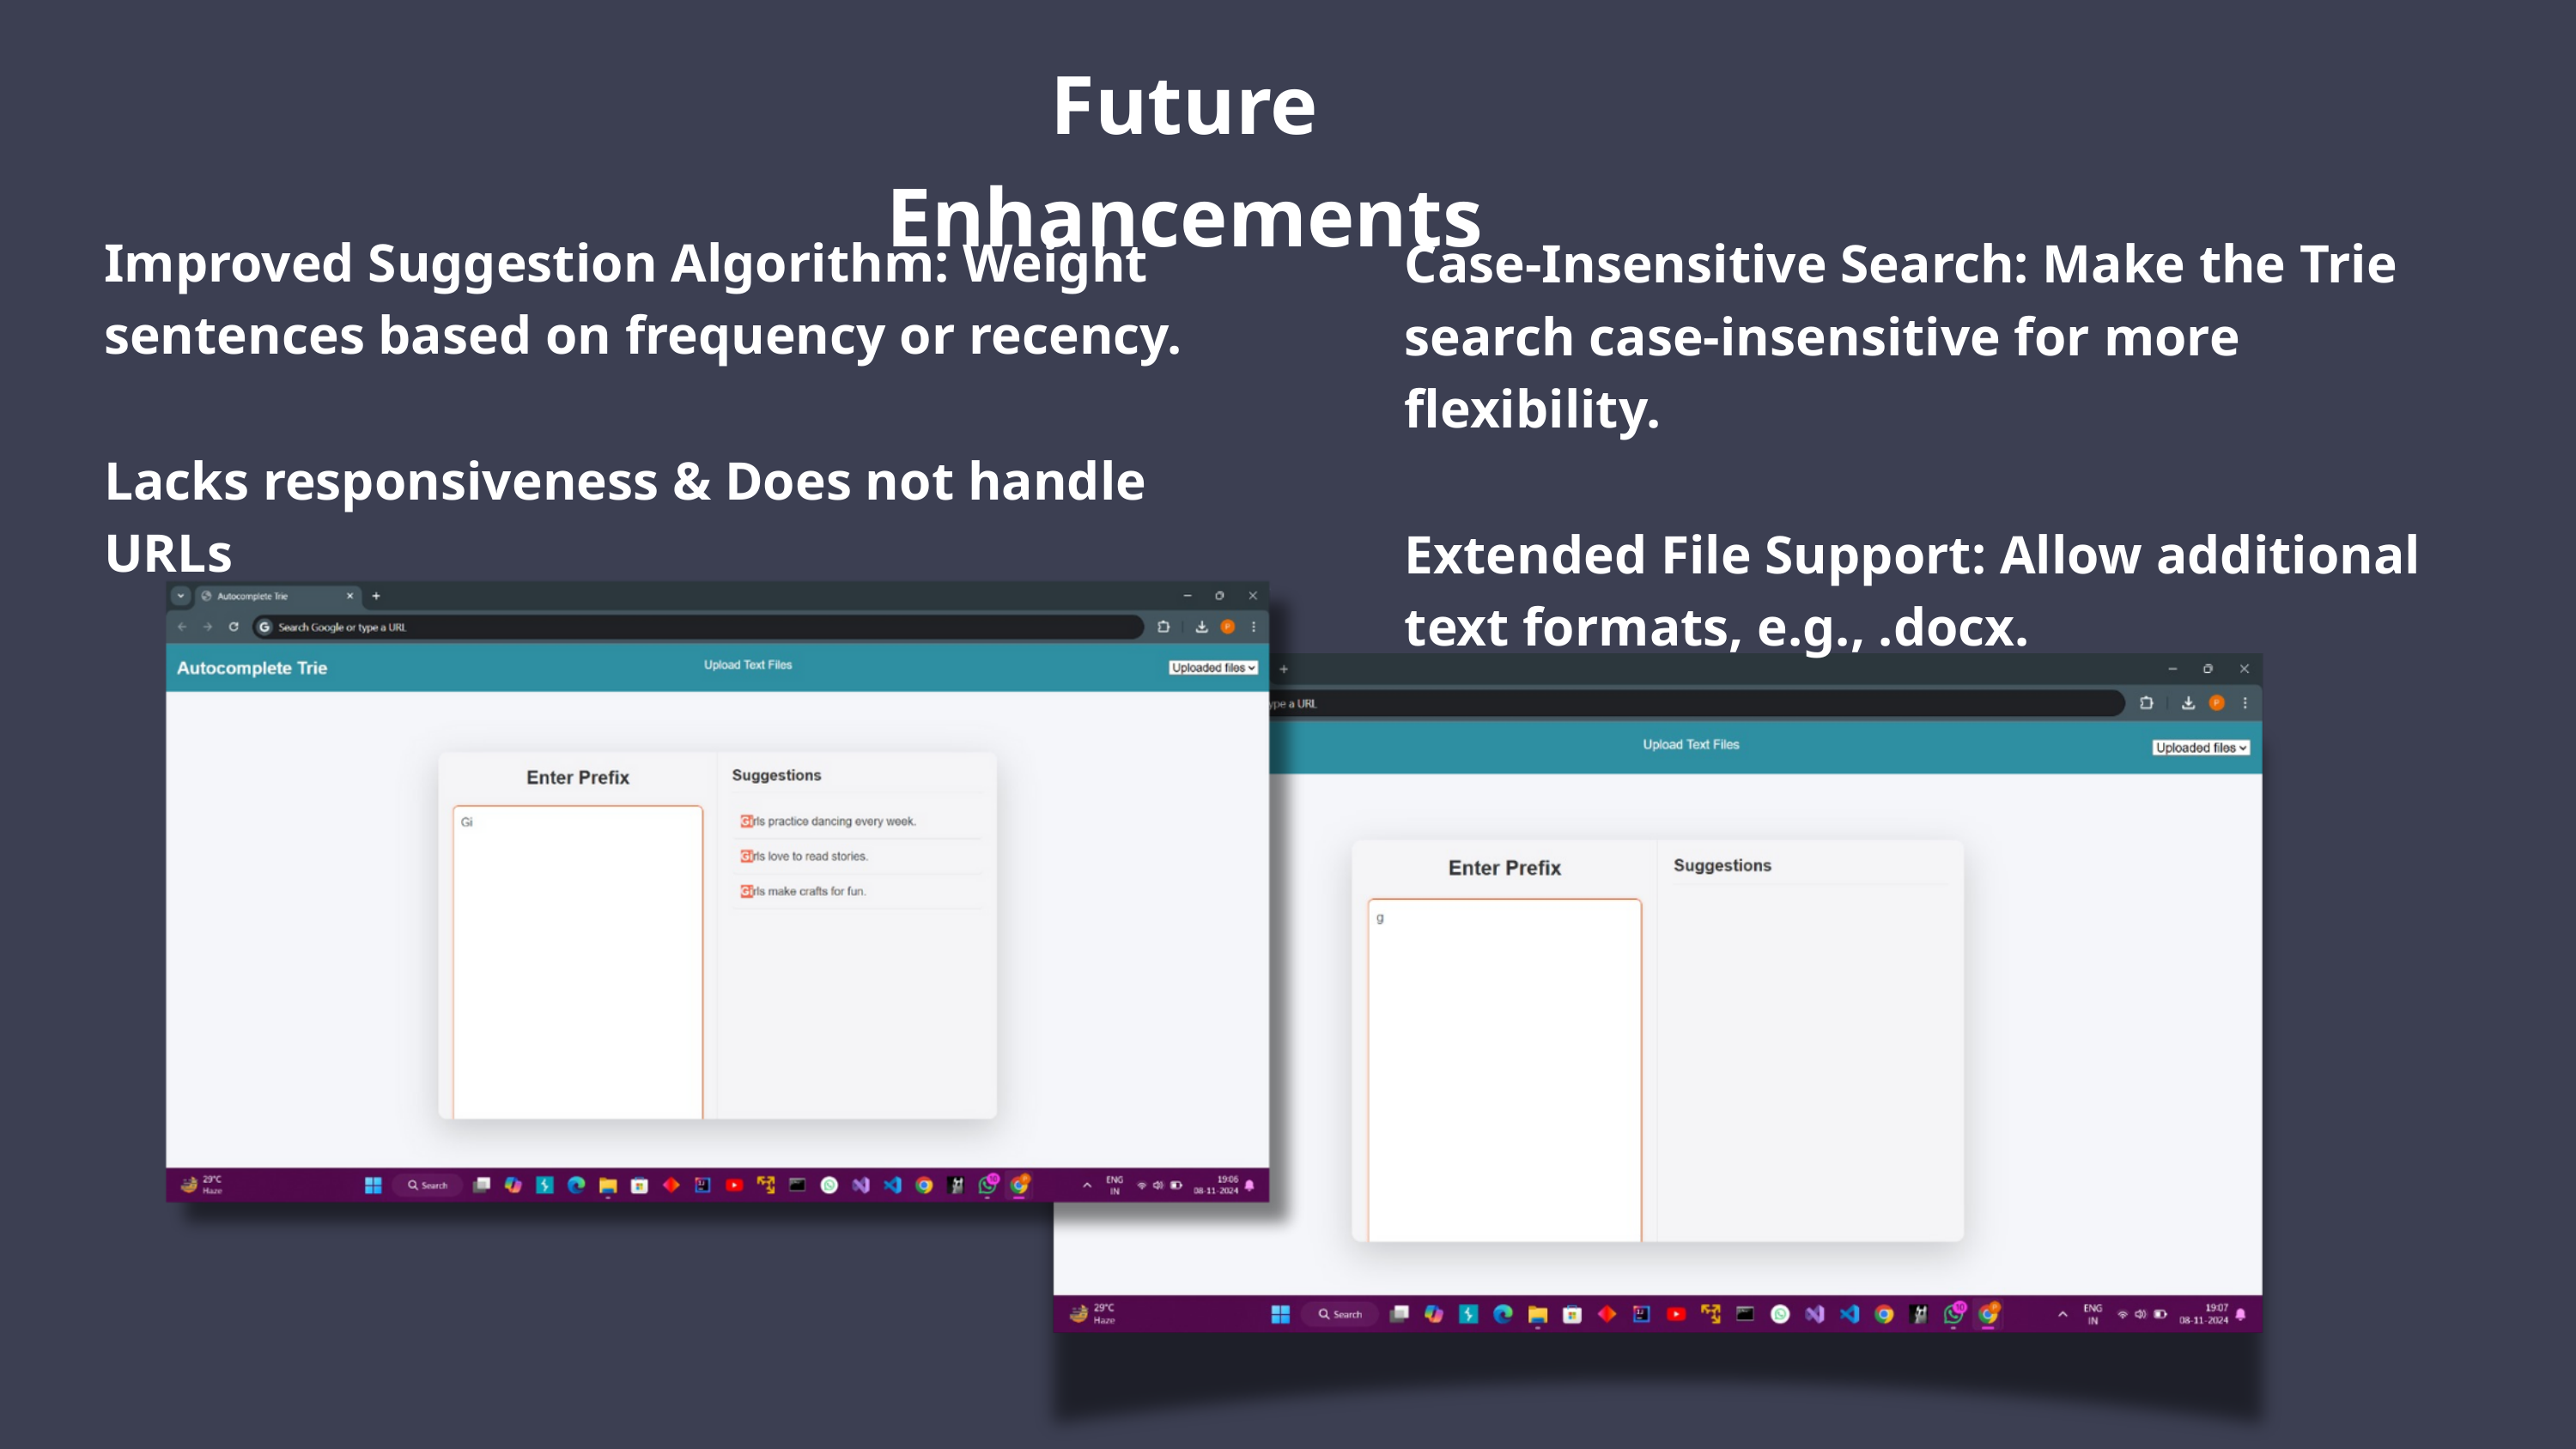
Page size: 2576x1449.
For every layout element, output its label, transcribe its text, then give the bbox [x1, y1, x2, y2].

text_box Case-Insensitive Search: Make the Trie search case-insensitive for more flexibility. Extended File Support: Allow additional text formats, e.g., .docx. [1404, 221, 2495, 657]
text_box [144, 579, 1329, 1246]
text_box [951, 653, 2366, 1449]
text_box Future Enhancements [760, 37, 1609, 264]
text_box Improved Suggestion Algorithm: Weight sentences based on frequency or recency. Lacks responsiveness & Does not handle URLs [104, 219, 1288, 801]
